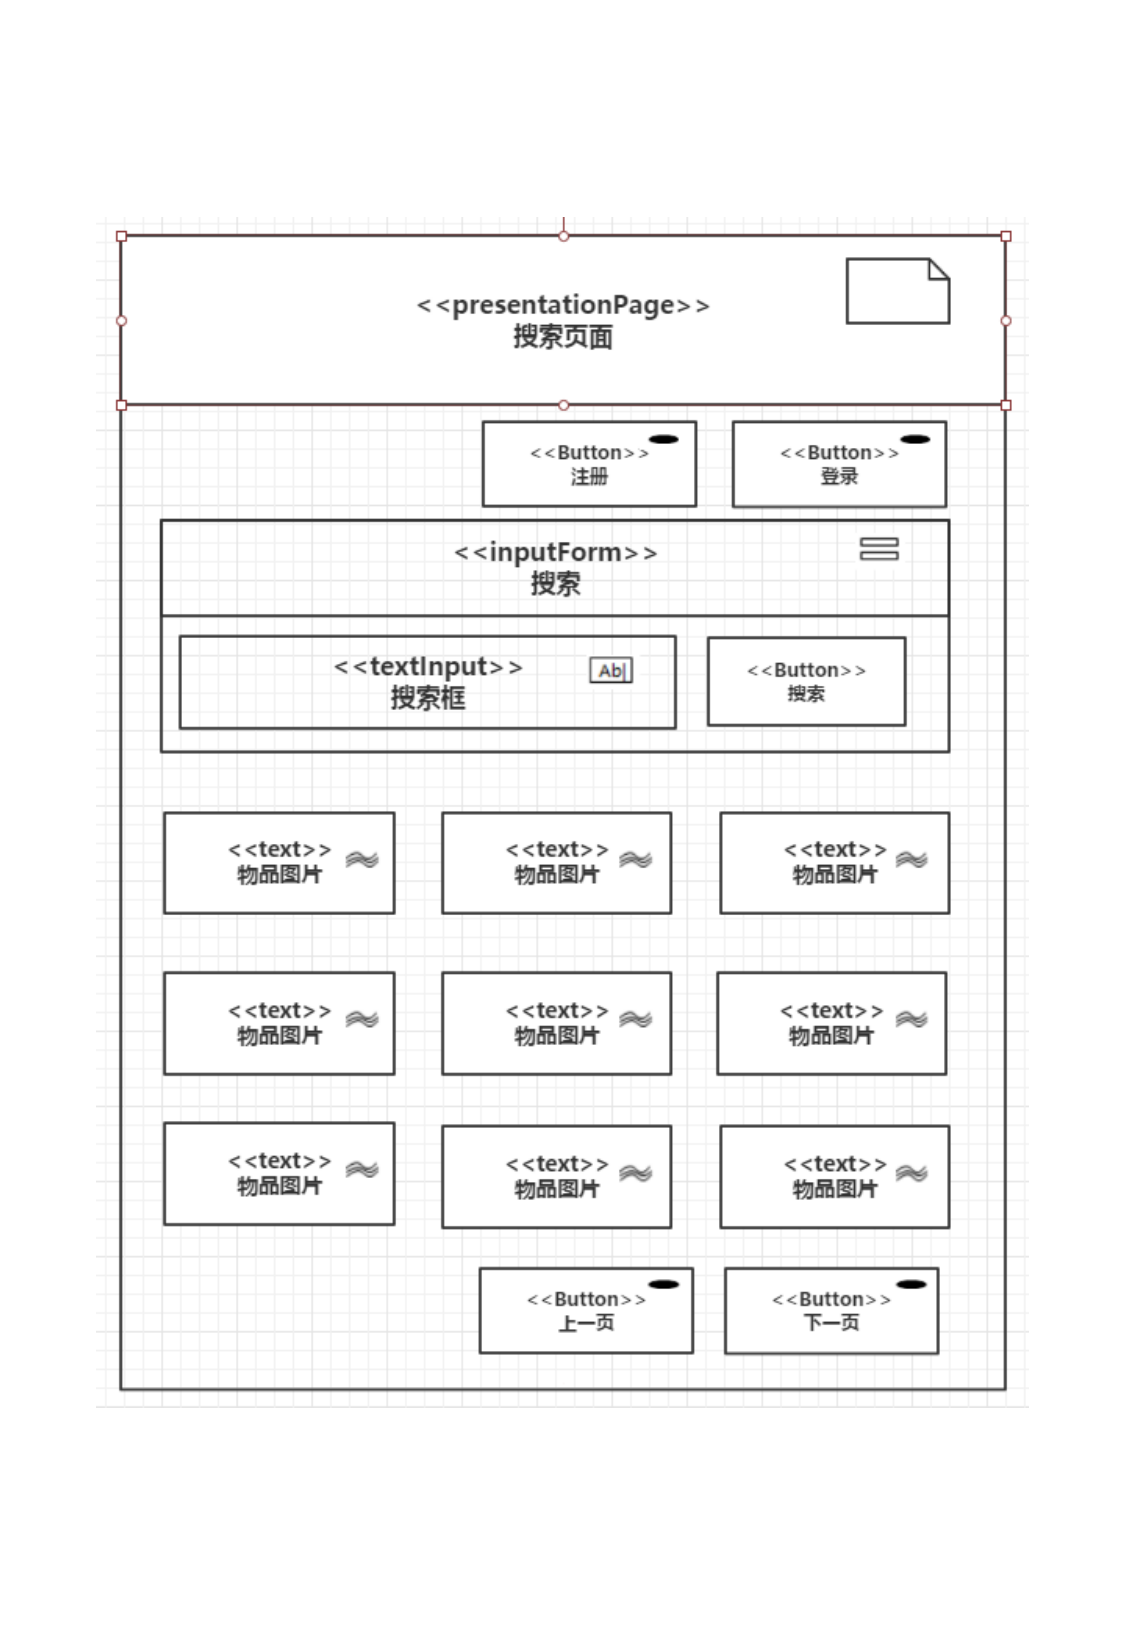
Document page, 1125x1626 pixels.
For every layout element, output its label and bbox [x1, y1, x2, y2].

picture [95, 217, 1029, 1408]
